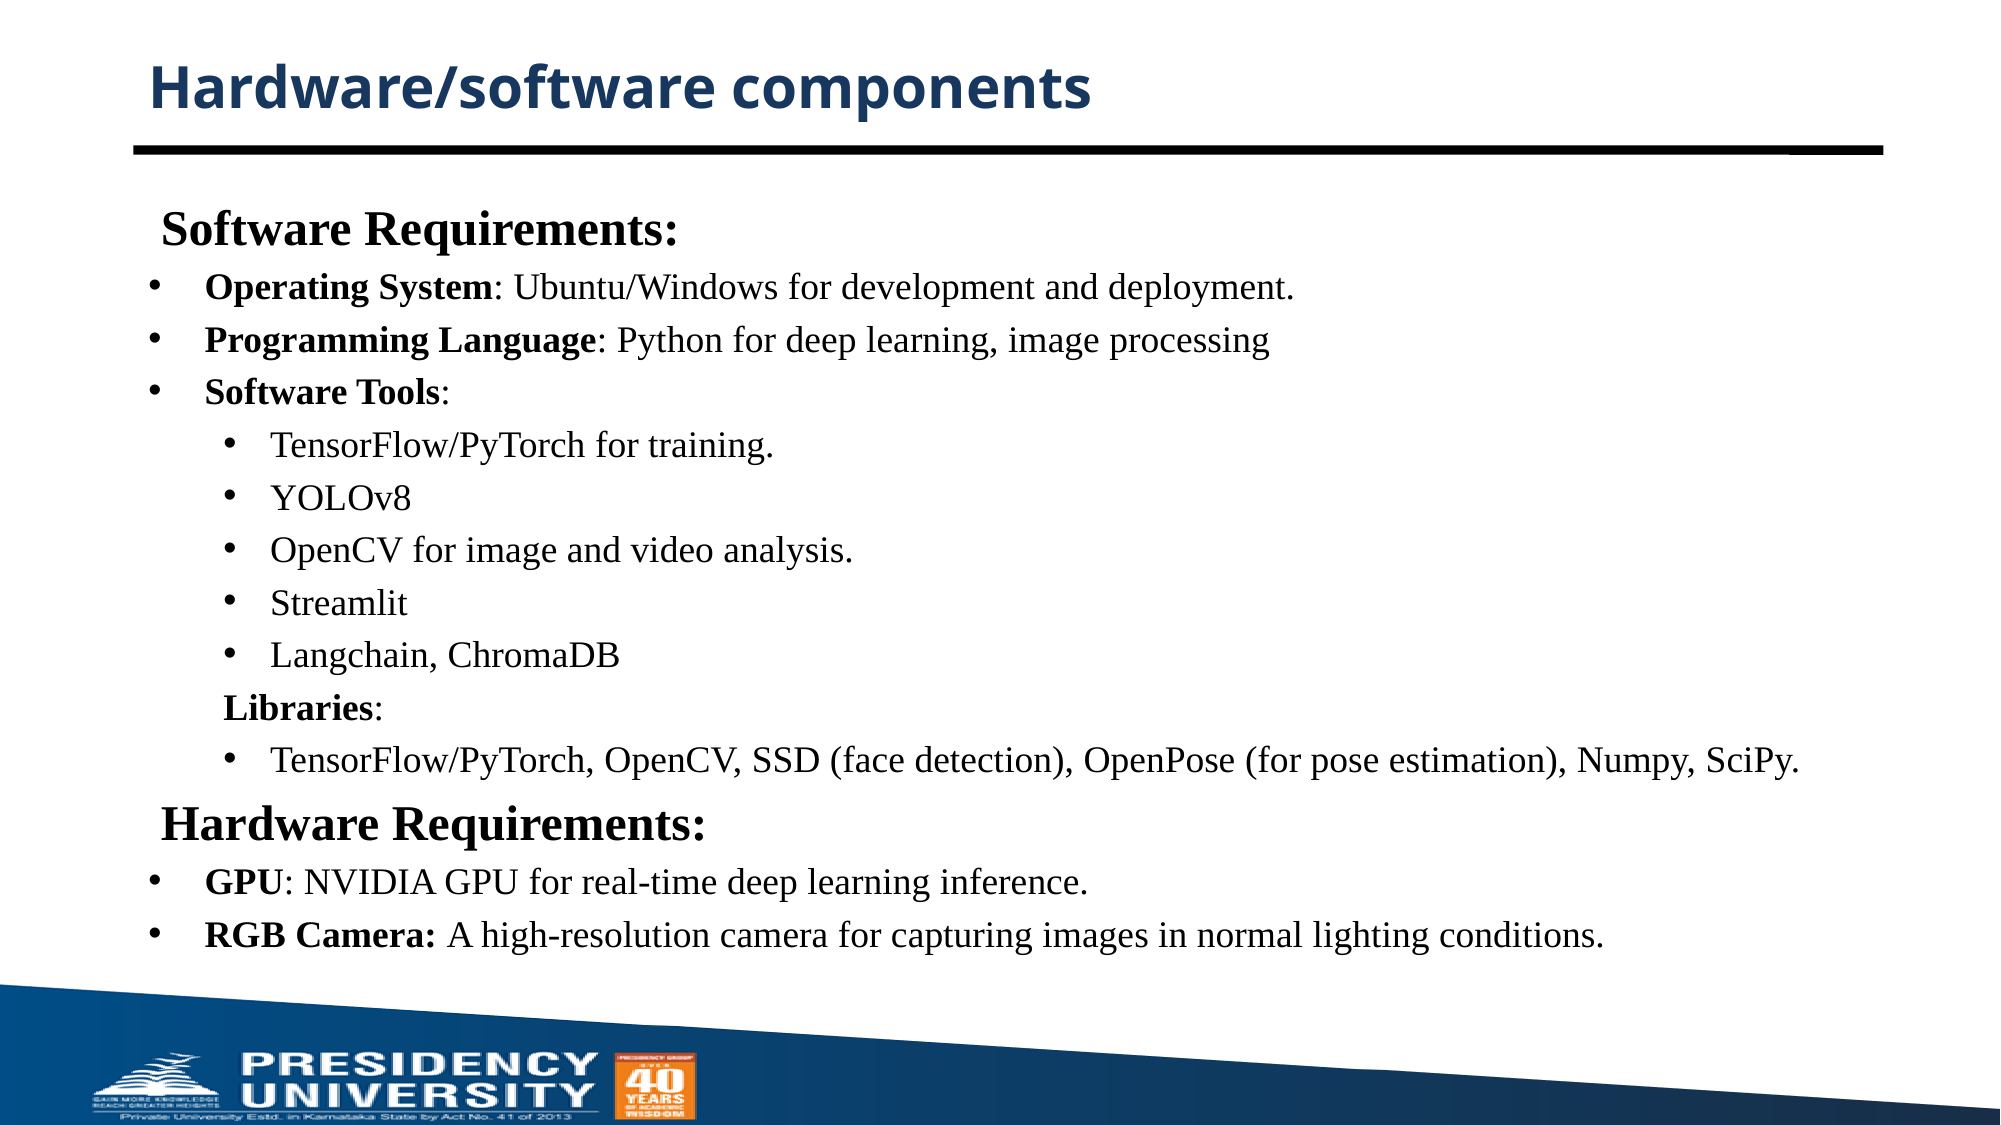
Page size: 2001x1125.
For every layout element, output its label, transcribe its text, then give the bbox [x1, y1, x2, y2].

title Hardware/software components [133, 45, 1884, 125]
text_box Software Requirements: Operating System: Ubuntu/Windows for development and deployment. Programming Language: Python for deep learning, image processing Software Tools: TensorFlow/PyTorch for training. YOLOv8 OpenCV for image and video analysis. Streamlit Langchain, ChromaDB Libraries: TensorFlow/PyTorch, OpenCV, SSD (face detection), OpenPose (for pose estimation), Numpy, SciPy. Hardware Requirements: GPU: NVIDIA GPU for real-time deep learning inference. RGB Camera: A high-resolution camera for capturing images in normal lighting conditions. [133, 187, 1884, 1000]
picture [0, 982, 2000, 1125]
